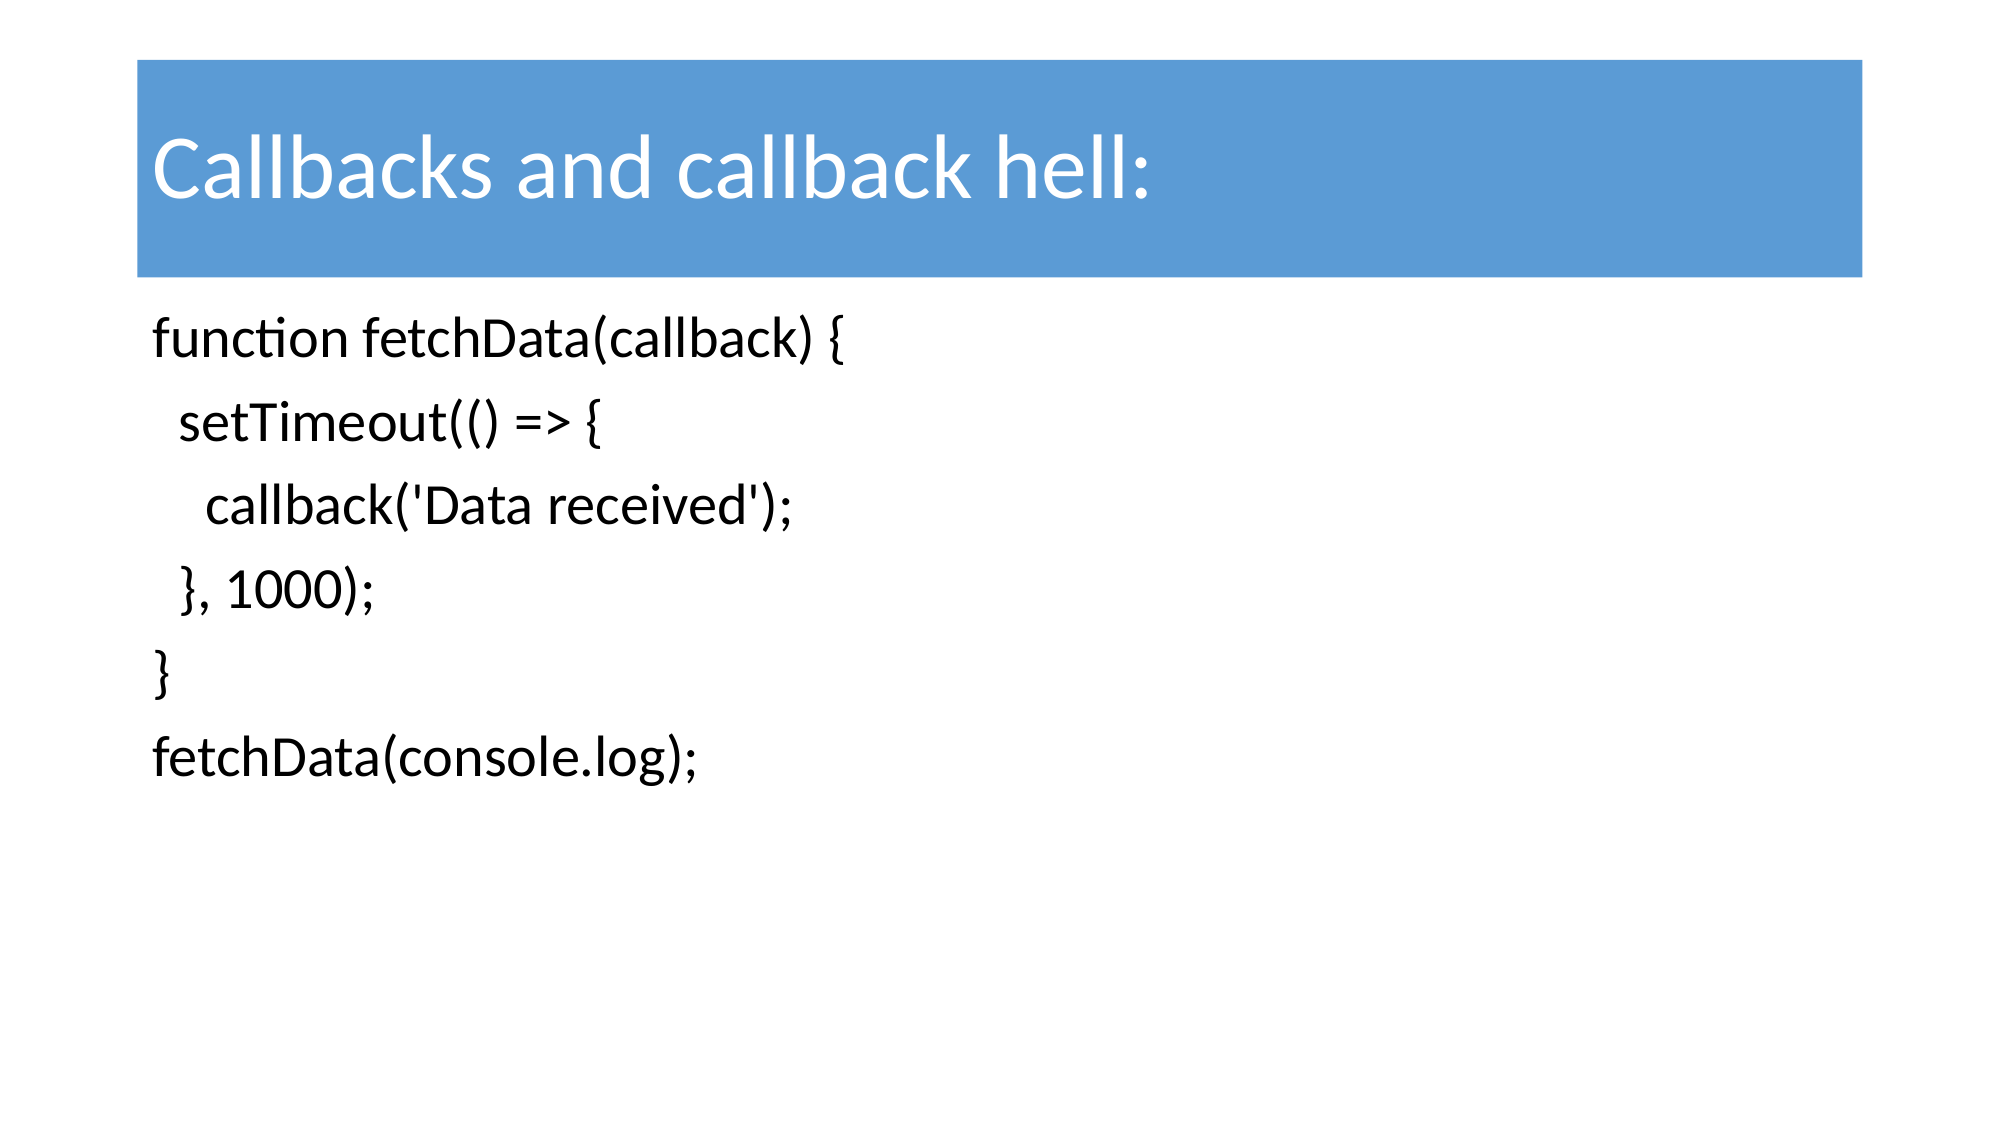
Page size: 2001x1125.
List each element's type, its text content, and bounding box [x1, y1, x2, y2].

title Callbacks and callback hell: [137, 59, 1863, 278]
list function fetchData(callback) { setTimeout(() => { callback('Data received'); }, 1000); } fetchData(console.log); [137, 299, 1863, 1014]
